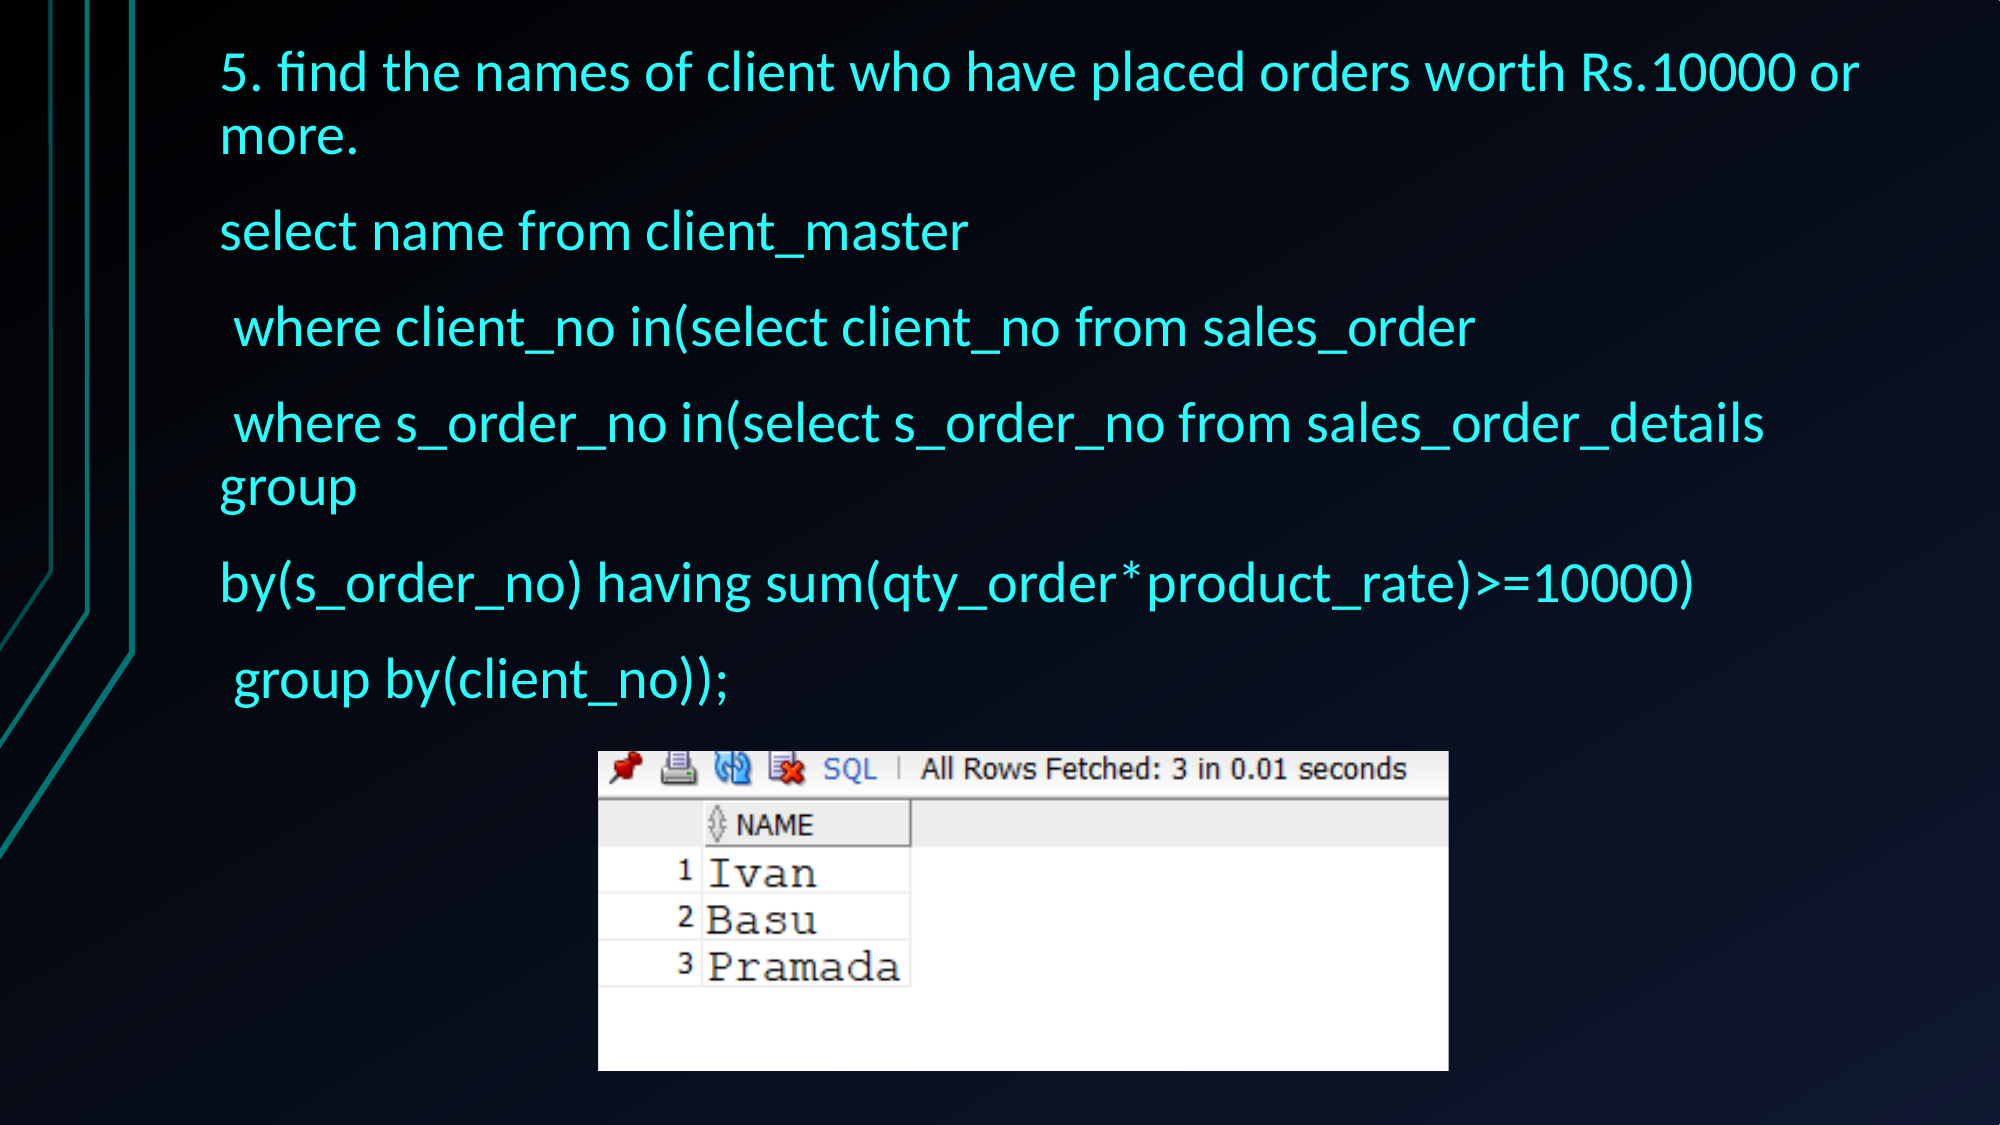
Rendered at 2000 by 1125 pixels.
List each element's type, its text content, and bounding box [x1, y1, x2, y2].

picture [597, 751, 1449, 1071]
list 5. find the names of client who have placed orders worth Rs.10000 or more. select name from client_master where client_no in(select client_no from sales_order where s_order_no in(select s_order_no from sales_order_details group by(s_order_no) having sum(qty_order*product_rate)>=10000) group by(client_no)); [199, 30, 1900, 1012]
